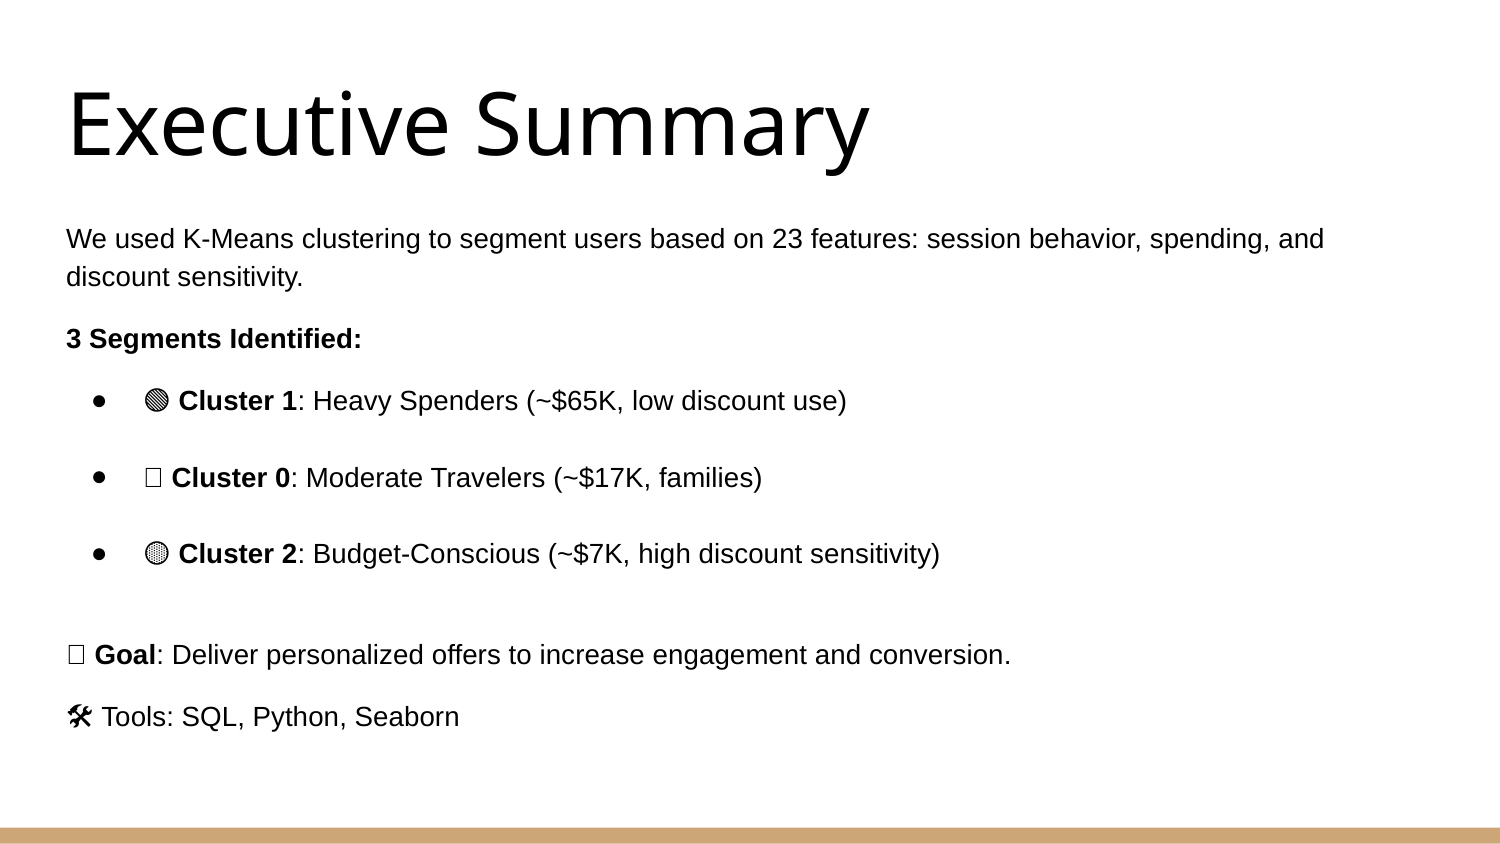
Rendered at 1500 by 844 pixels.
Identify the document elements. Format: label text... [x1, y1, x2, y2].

title Executive Summary [51, 51, 1449, 189]
list We used K-Means clustering to segment users based on 23 features: session behavior, spending, and discount sensitivity. 3 Segments Identified: 🟢 Cluster 1: Heavy Spenders (~$65K, low discount use) 🔵 Cluster 0: Moderate Travelers (~$17K, families) 🟡 Cluster 2: Budget-Conscious (~$7K, high discount sensitivity) 🎯 Goal: Deliver personalized offers to increase engagement and conversion. 🛠 Tools: SQL, Python, Seaborn [51, 200, 1449, 752]
